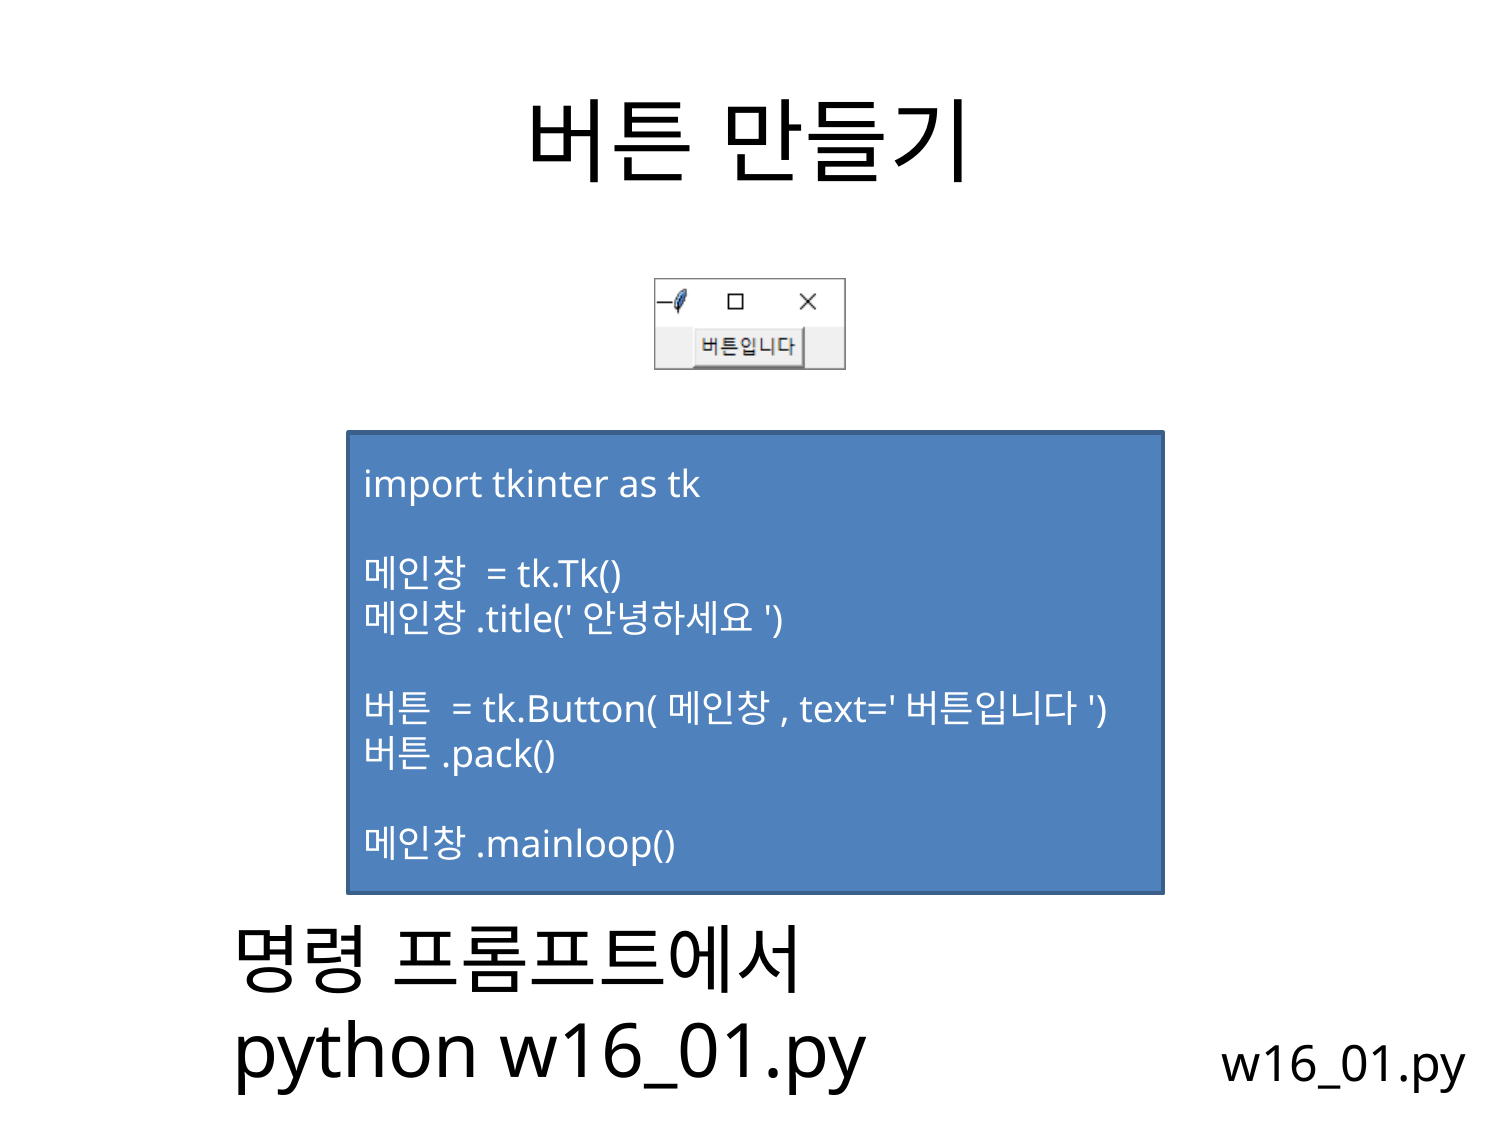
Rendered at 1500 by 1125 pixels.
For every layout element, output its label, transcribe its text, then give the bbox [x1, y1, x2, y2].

text_box 명령 프롬프트에서 python w16_01.py [217, 905, 882, 1100]
text_box import tkinter as tk 메인창 = tk.Tk() 메인창.title('안녕하세요') 버튼 = tk.Button(메인창, text='버튼입니다') 버튼.pack() 메인창.mainloop() [346, 430, 1165, 895]
title 버튼 만들기 [75, 45, 1425, 233]
text_box w16_01.py [1207, 1024, 1481, 1099]
picture [654, 278, 846, 370]
